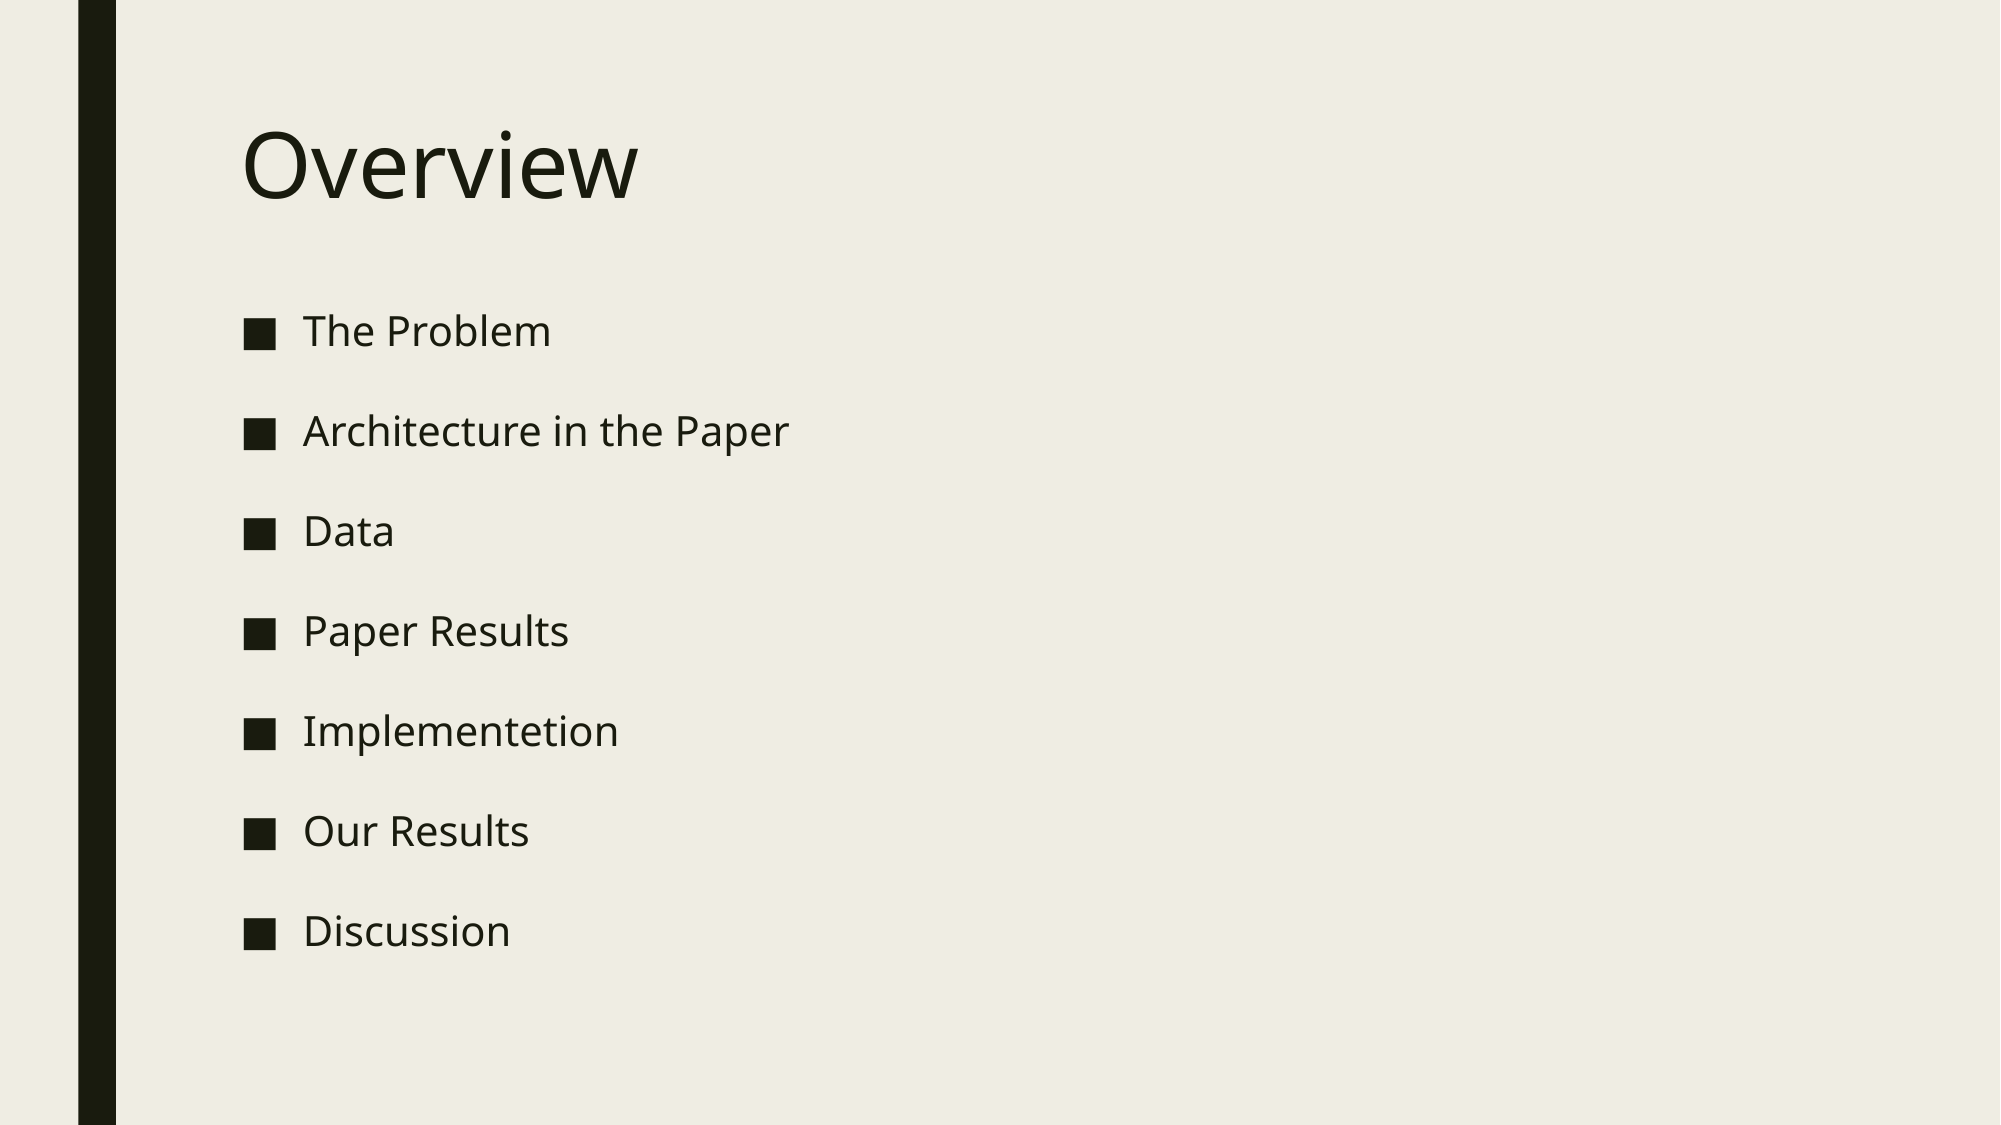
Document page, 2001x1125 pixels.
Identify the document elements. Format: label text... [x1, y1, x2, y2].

list The Problem Architecture in the Paper Data Paper Results Implementetion Our Results Discussion [225, 271, 1800, 963]
title Overview [225, 112, 1800, 250]
